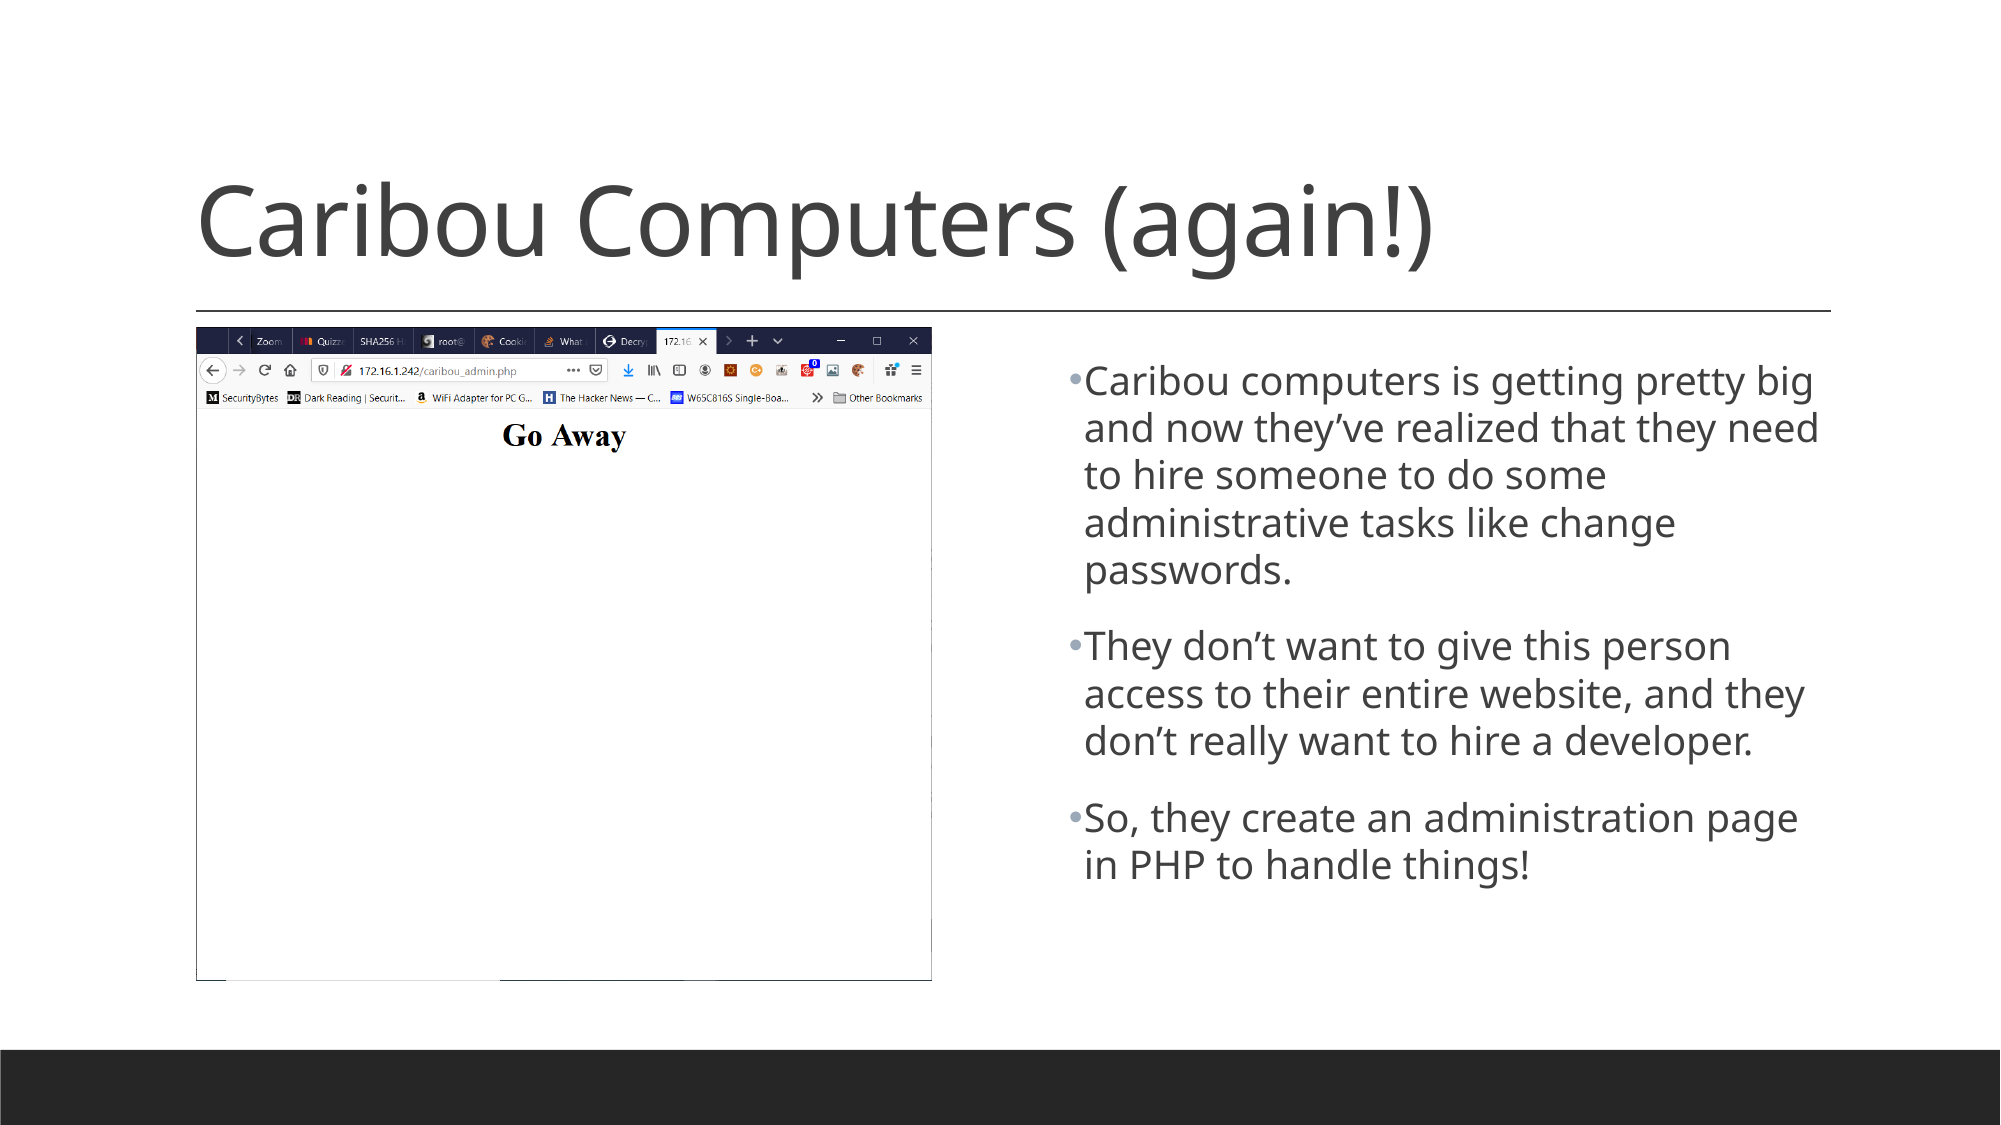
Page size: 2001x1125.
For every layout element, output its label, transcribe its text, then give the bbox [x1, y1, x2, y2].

picture [196, 327, 932, 981]
list Caribou computers is getting pretty big and now they’ve realized that they need to hire someone to do some administrative tasks like change passwords. They don’t want to give this person access to their entire website, and they don’t really want to hire a developer. So, they create an administration page in PHP to handle things! [1068, 347, 1830, 963]
title Caribou Computers (again!) [180, 47, 1830, 285]
